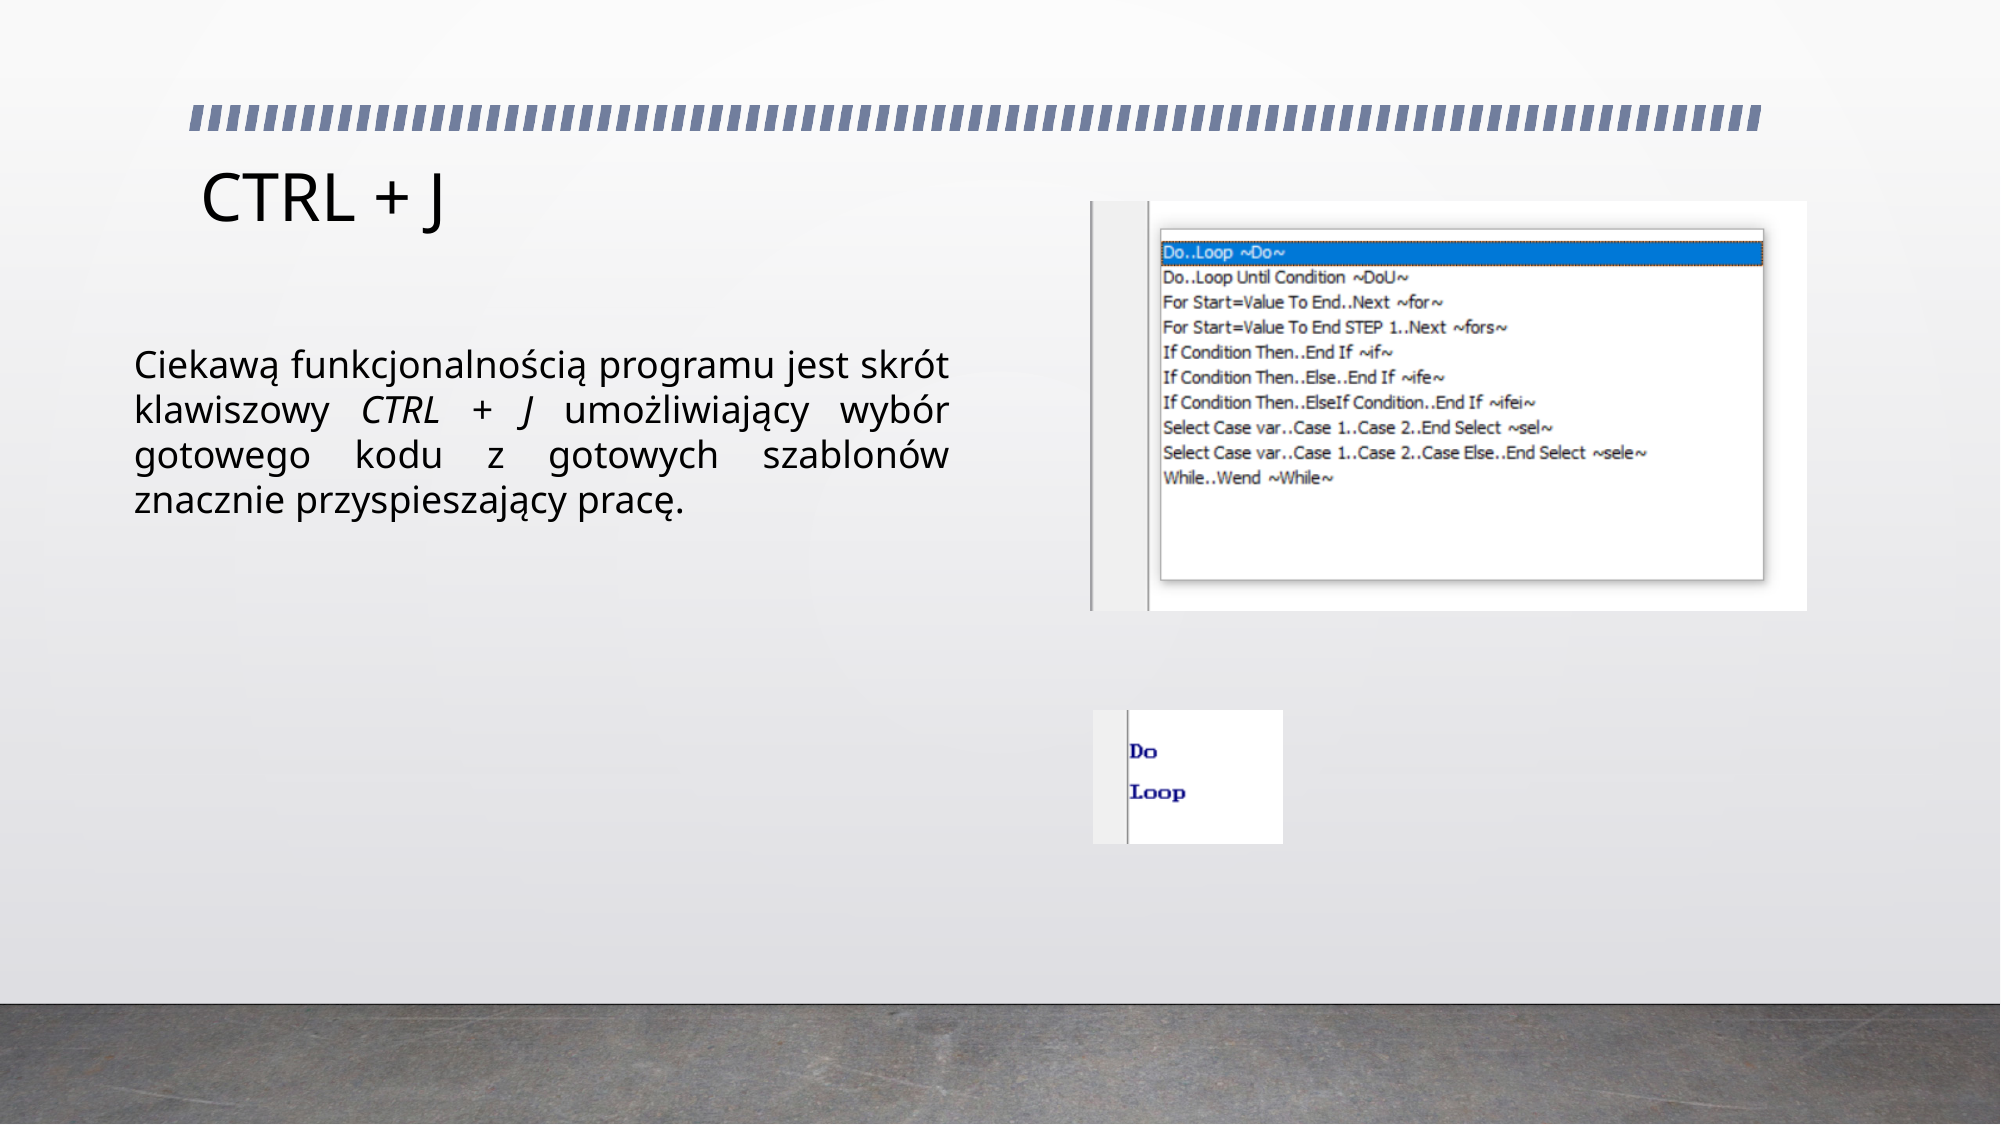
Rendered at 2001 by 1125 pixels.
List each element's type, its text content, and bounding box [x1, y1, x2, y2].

title CTRL + J [185, 156, 1761, 329]
picture [1093, 709, 1283, 845]
picture [1090, 201, 1807, 611]
text_box Ciekawą funkcjonalnością programu jest skrót klawiszowy CTRL + J umożliwiający wybór gotowego kodu z gotowych szablonów znacznie przyspieszający pracę. [118, 333, 965, 529]
picture [0, 1004, 2000, 1124]
